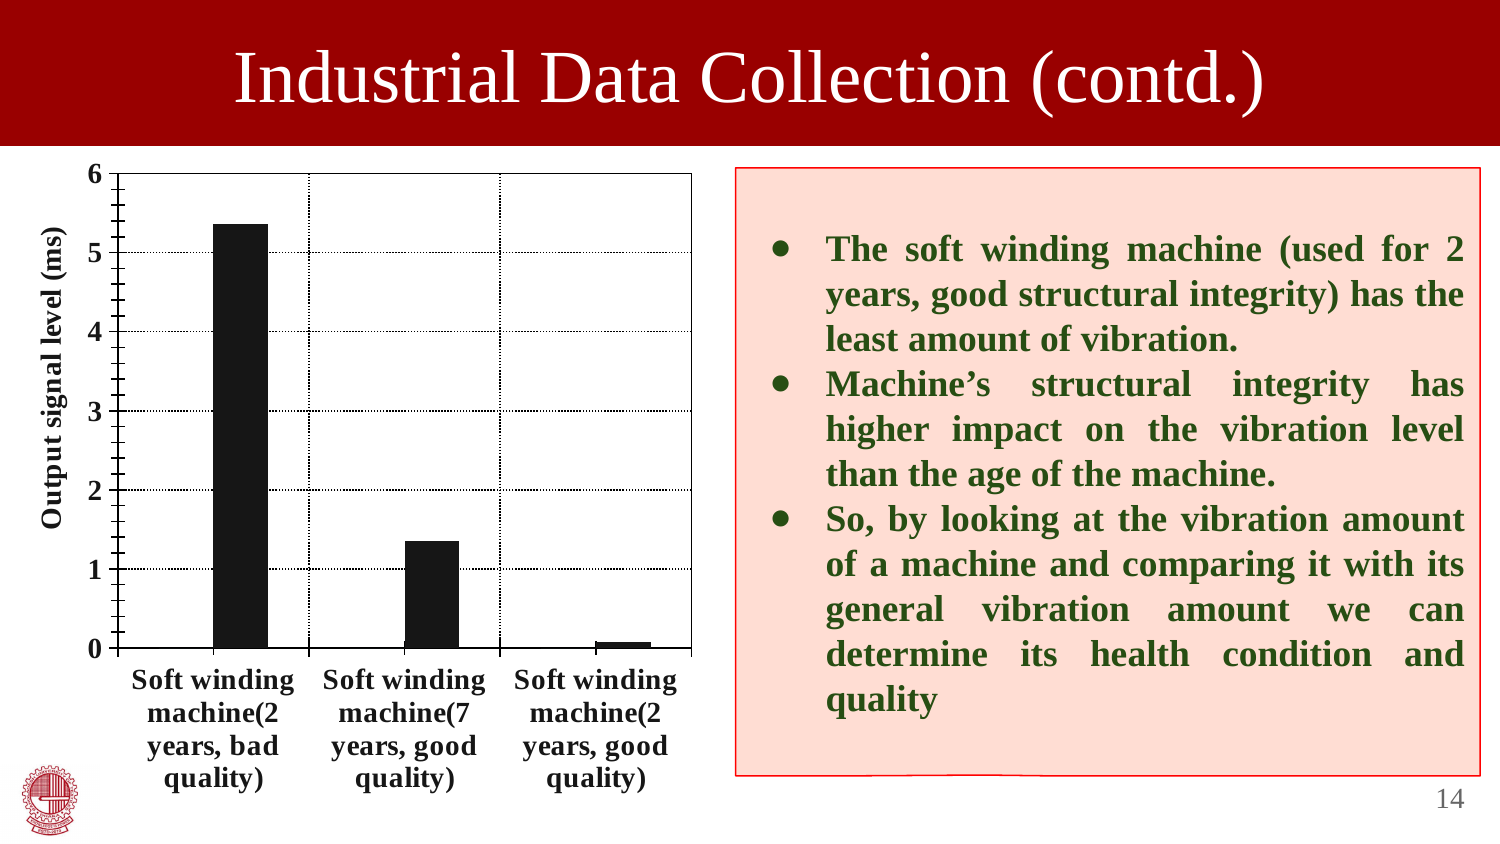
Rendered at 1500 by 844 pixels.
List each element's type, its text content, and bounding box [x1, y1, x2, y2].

chart [24, 147, 720, 820]
text_box The soft winding machine (used for 2 years, good structural integrity) has the least amount of vibration. Machine’s structural integrity has higher impact on the vibration level than the age of the machine. So, by looking at the vibration amount of a machine and comparing it with its general vibration amount we can determine its health condition and quality [735, 167, 1481, 776]
picture [0, 764, 100, 844]
slide_number 14 [1389, 776, 1480, 830]
title Industrial Data Collection (contd.) [0, 0, 1500, 146]
